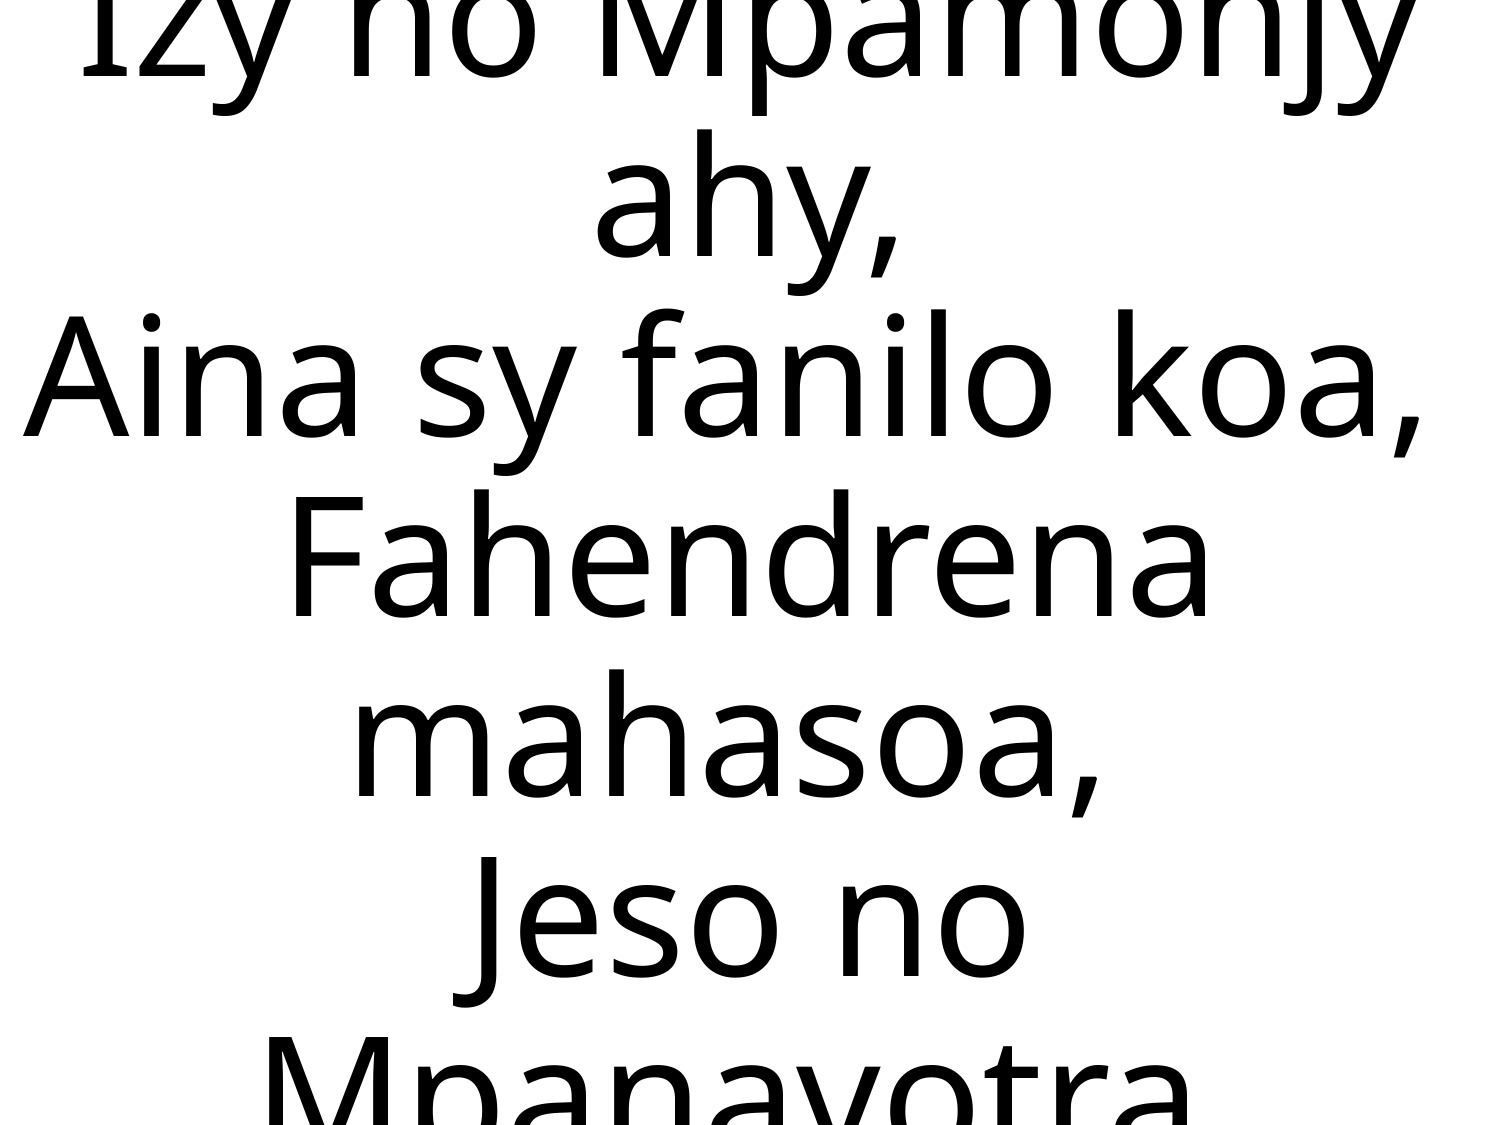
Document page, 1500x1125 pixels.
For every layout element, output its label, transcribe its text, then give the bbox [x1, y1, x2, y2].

title Izy no Mpamonjy ahy, Aina sy fanilo koa, Fahendrena mahasoa, Jeso no Mpanavotra. [0, 453, 1500, 672]
